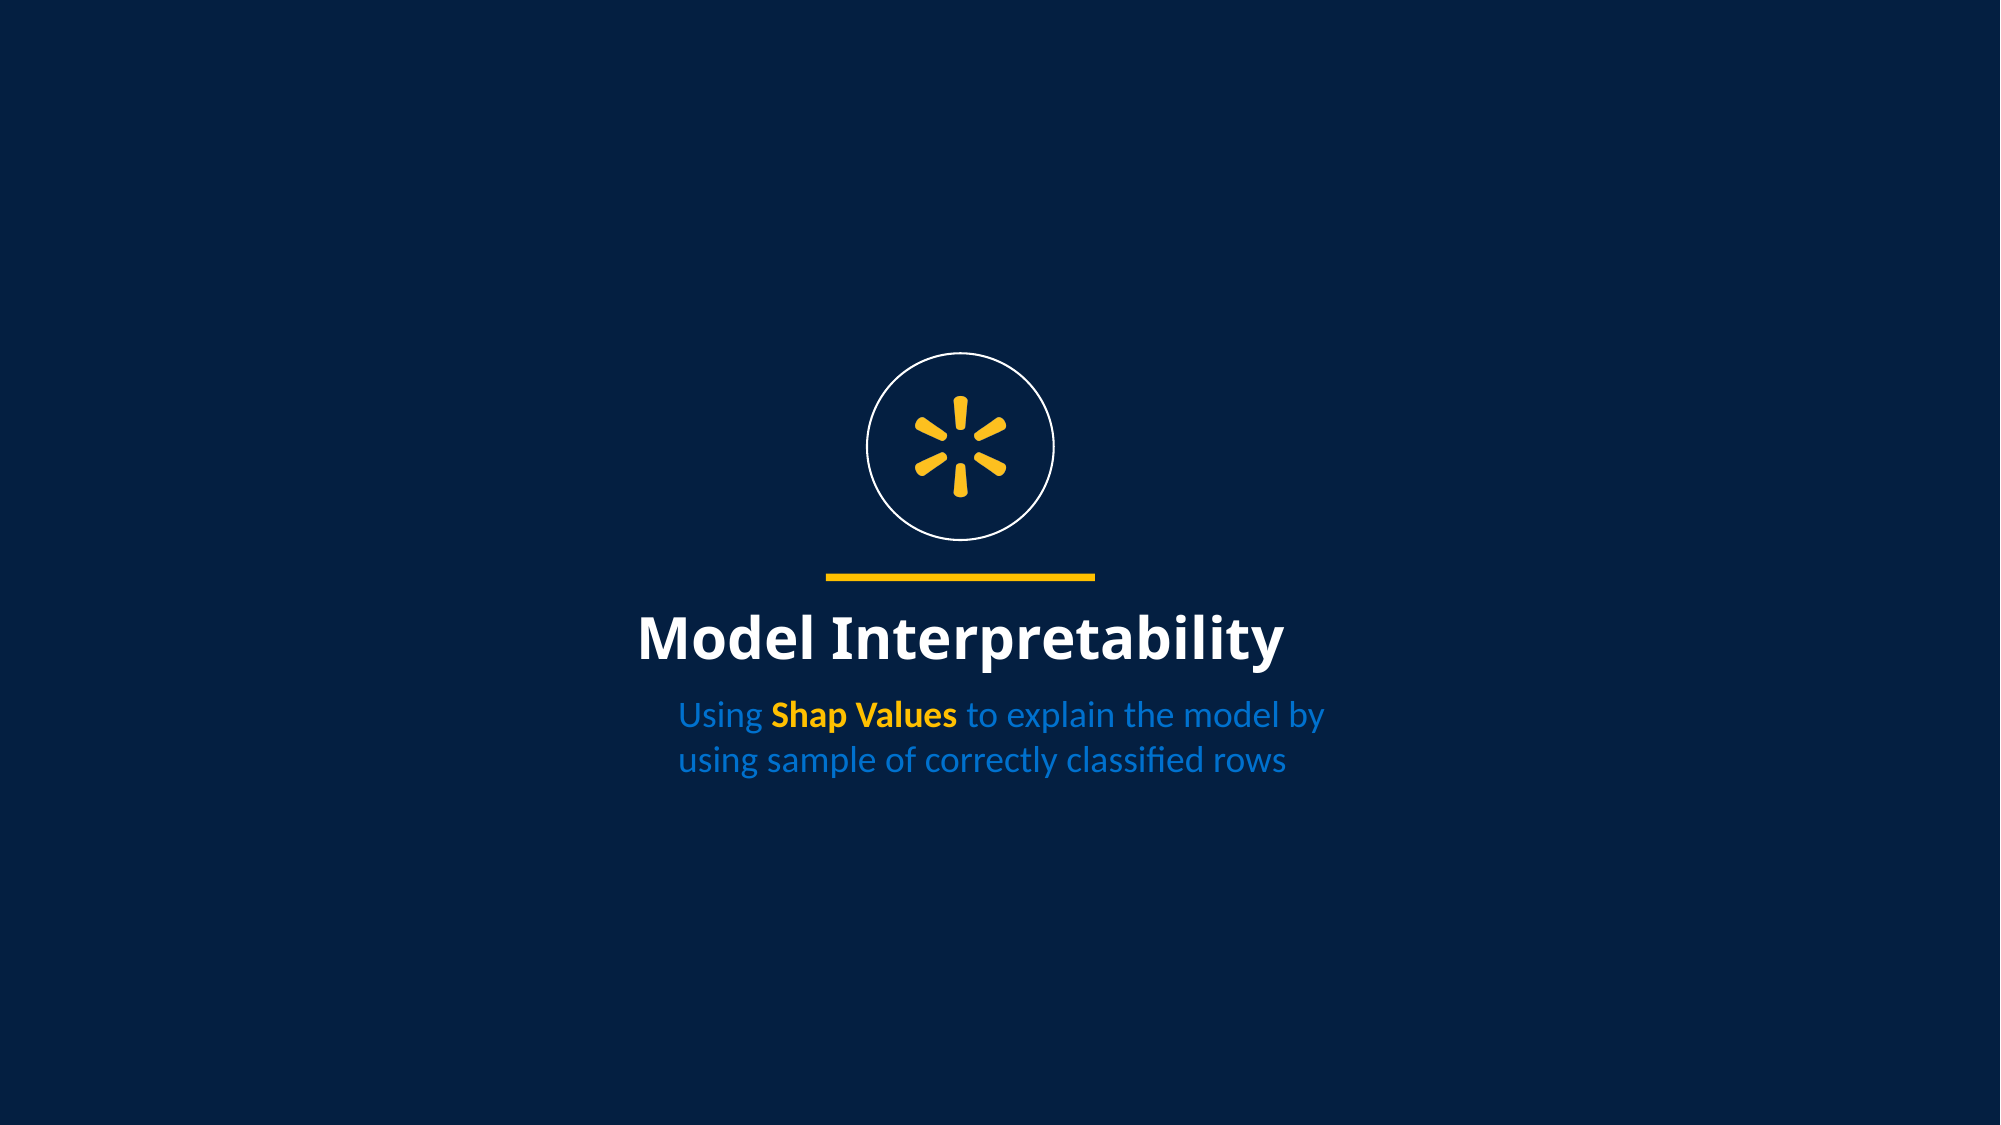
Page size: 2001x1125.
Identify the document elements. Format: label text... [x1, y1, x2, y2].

list Model Interpretability [548, 601, 1373, 683]
text_box Using Shap Values to explain the model by using sample of correctly classified rows [663, 682, 1360, 788]
picture [901, 382, 1020, 511]
